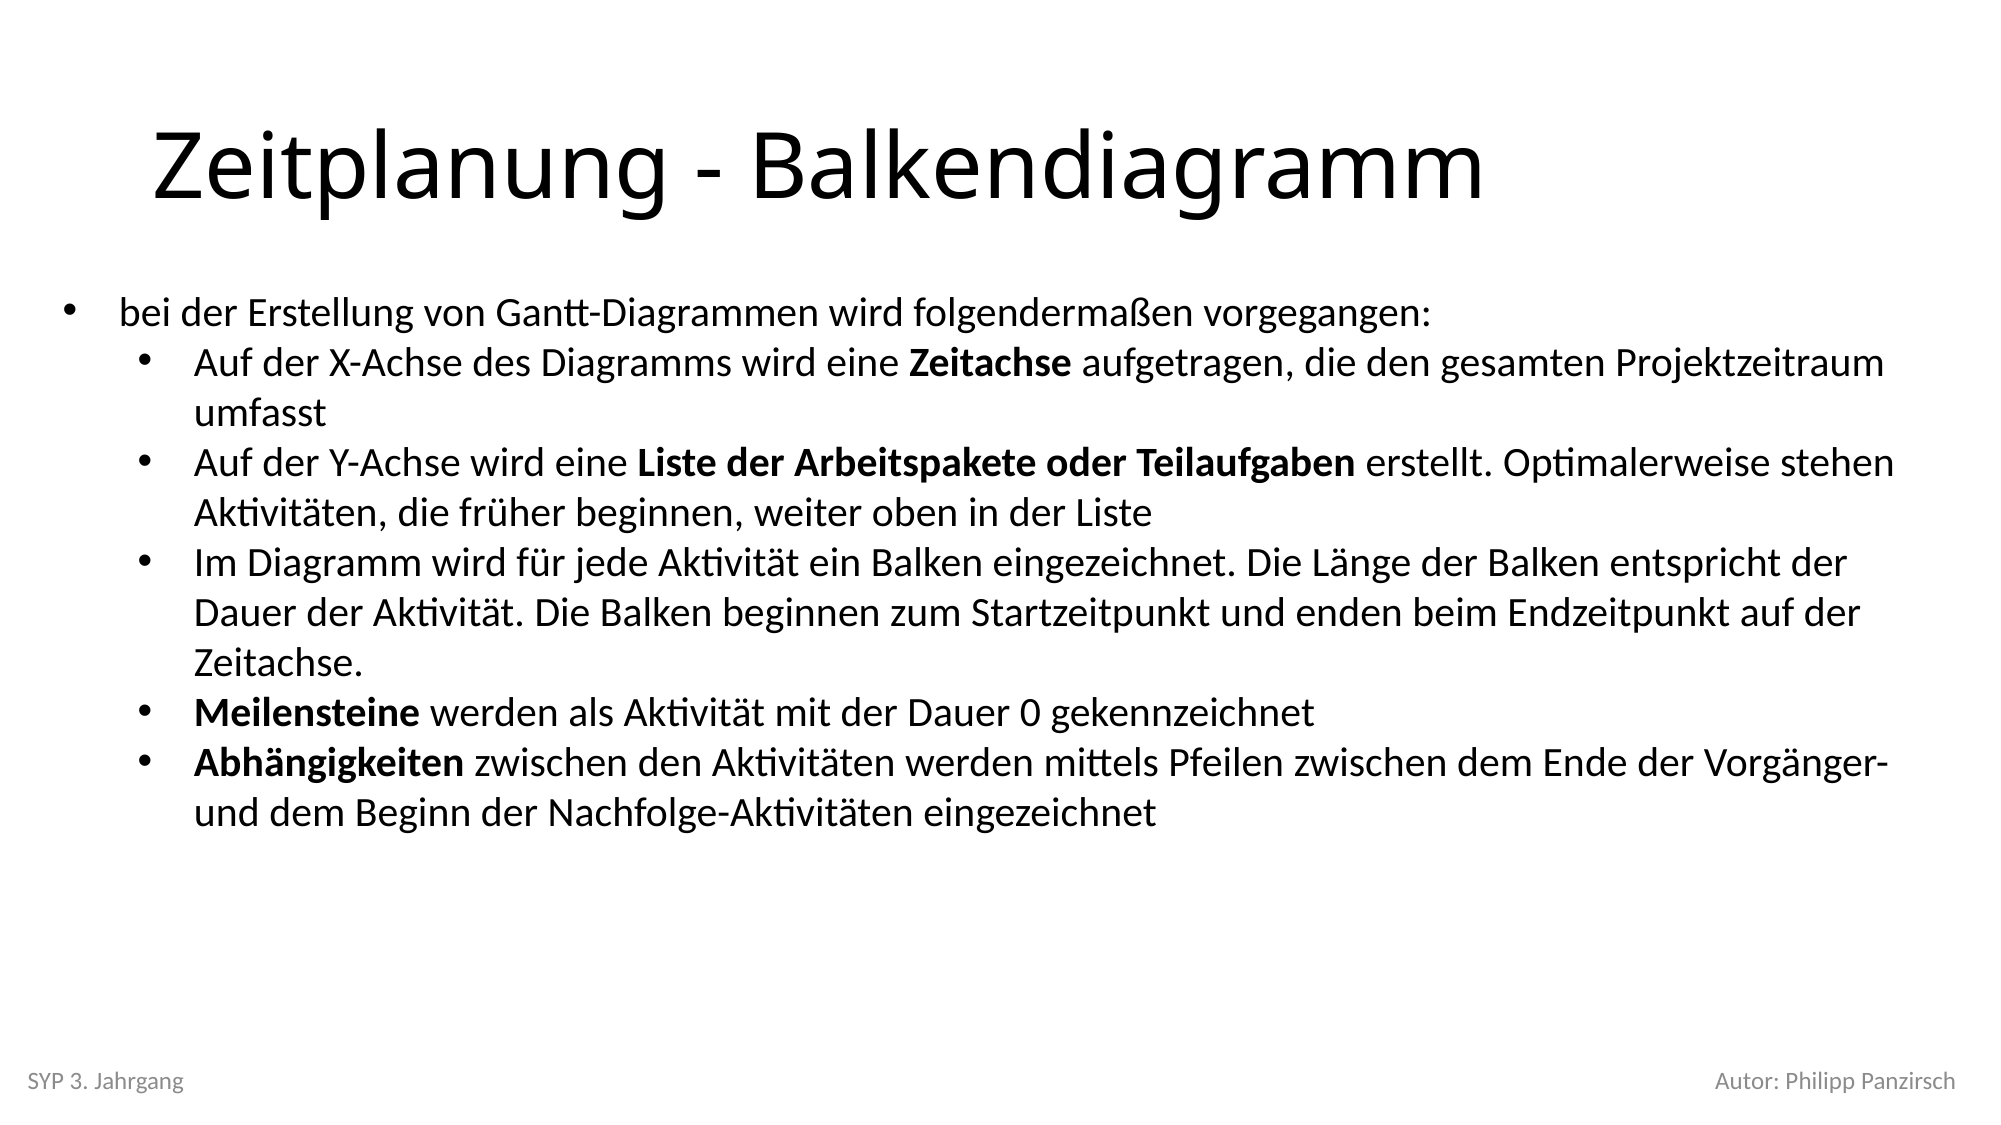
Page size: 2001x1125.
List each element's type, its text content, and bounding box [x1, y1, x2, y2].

text_box bei der Erstellung von Gantt-Diagrammen wird folgendermaßen vorgegangen: Auf der X-Achse des Diagramms wird eine Zeitachse aufgetragen, die den gesamten Projektzeitraum umfasst Auf der Y-Achse wird eine Liste der Arbeitspakete oder Teilaufgaben erstellt. Optimalerweise stehen Aktivitäten, die früher beginnen, weiter oben in der Liste Im Diagramm wird für jede Aktivität ein Balken eingezeichnet. Die Länge der Balken entspricht der Dauer der Aktivität. Die Balken beginnen zum Startzeitpunkt und enden beim Endzeitpunkt auf der Zeitachse. Meilensteine werden als Aktivität mit der Dauer 0 gekennzeichnet Abhängigkeiten zwischen den Aktivitäten werden mittels Pfeilen zwischen dem Ende der Vorgänger- und dem Beginn der Nachfolge-Aktivitäten eingezeichnet [47, 277, 1952, 843]
text_box Autor: Philipp Panzirsch [1296, 1049, 1972, 1110]
footer SYP 3. Jahrgang [12, 1049, 688, 1110]
title Zeitplanung - Balkendiagramm [137, 59, 1863, 277]
